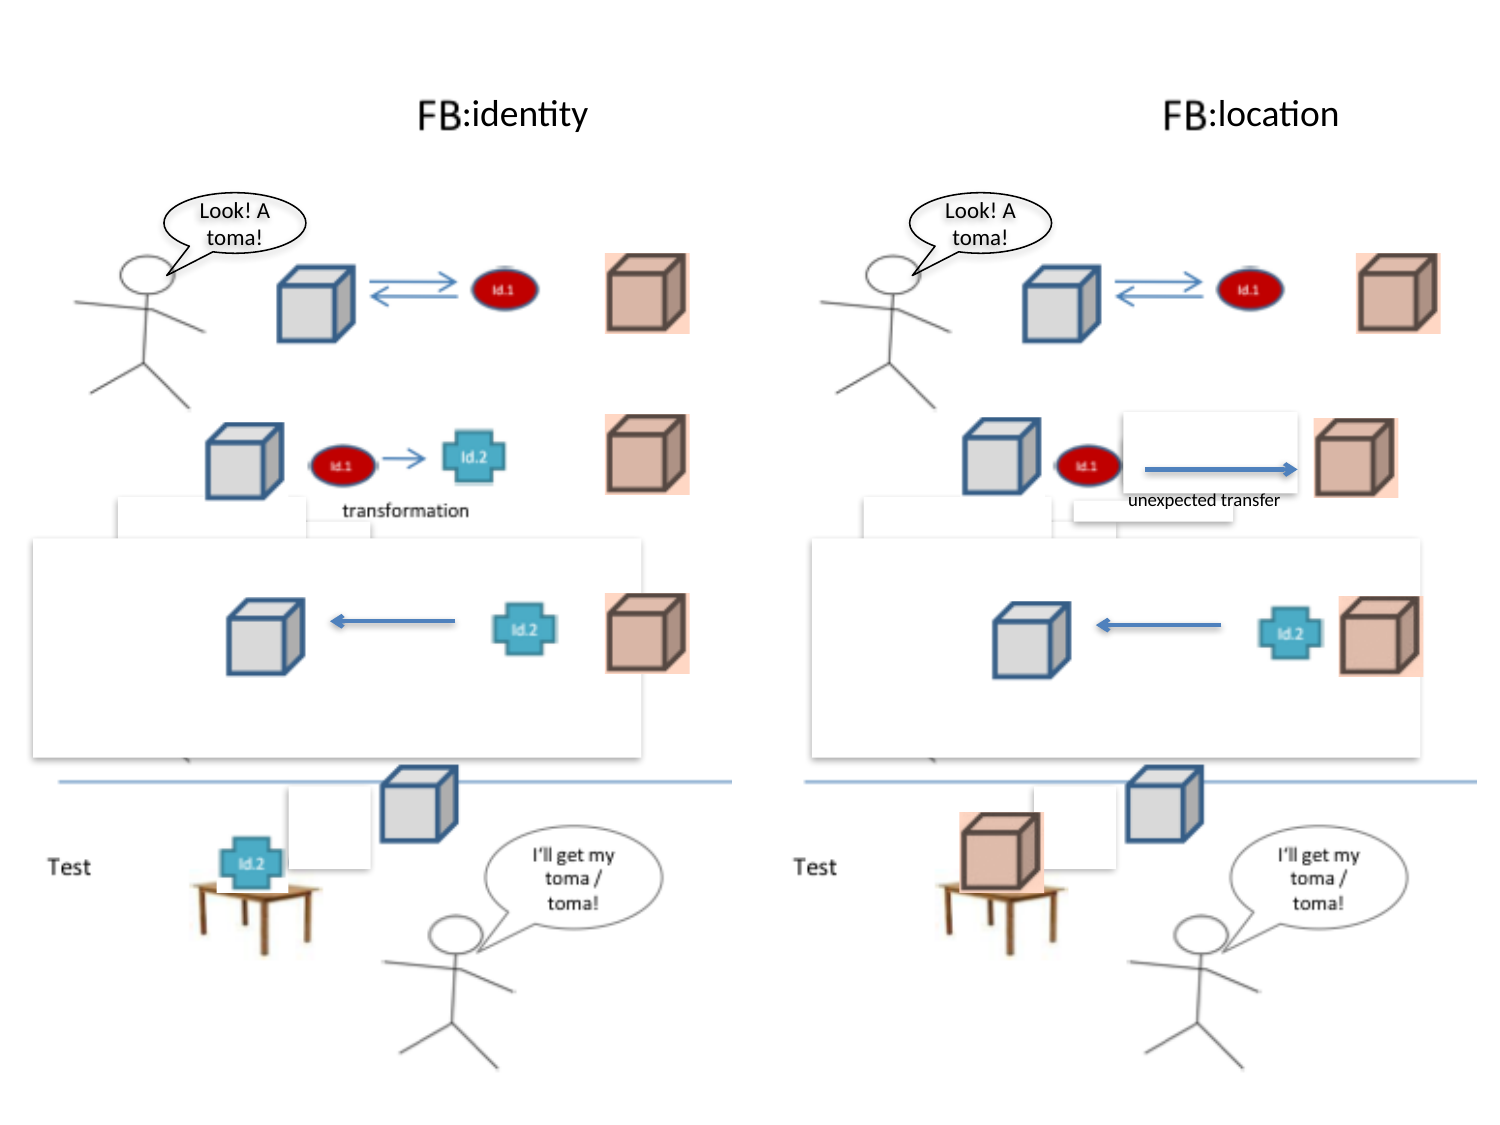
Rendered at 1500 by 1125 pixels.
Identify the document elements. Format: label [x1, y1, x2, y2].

picture [203, 421, 289, 503]
picture [604, 414, 690, 495]
picture [604, 253, 690, 334]
picture [604, 593, 690, 674]
picture [489, 593, 562, 659]
picture [224, 597, 310, 678]
text_box [0, 0, 732, 1125]
picture [745, 0, 1478, 1125]
